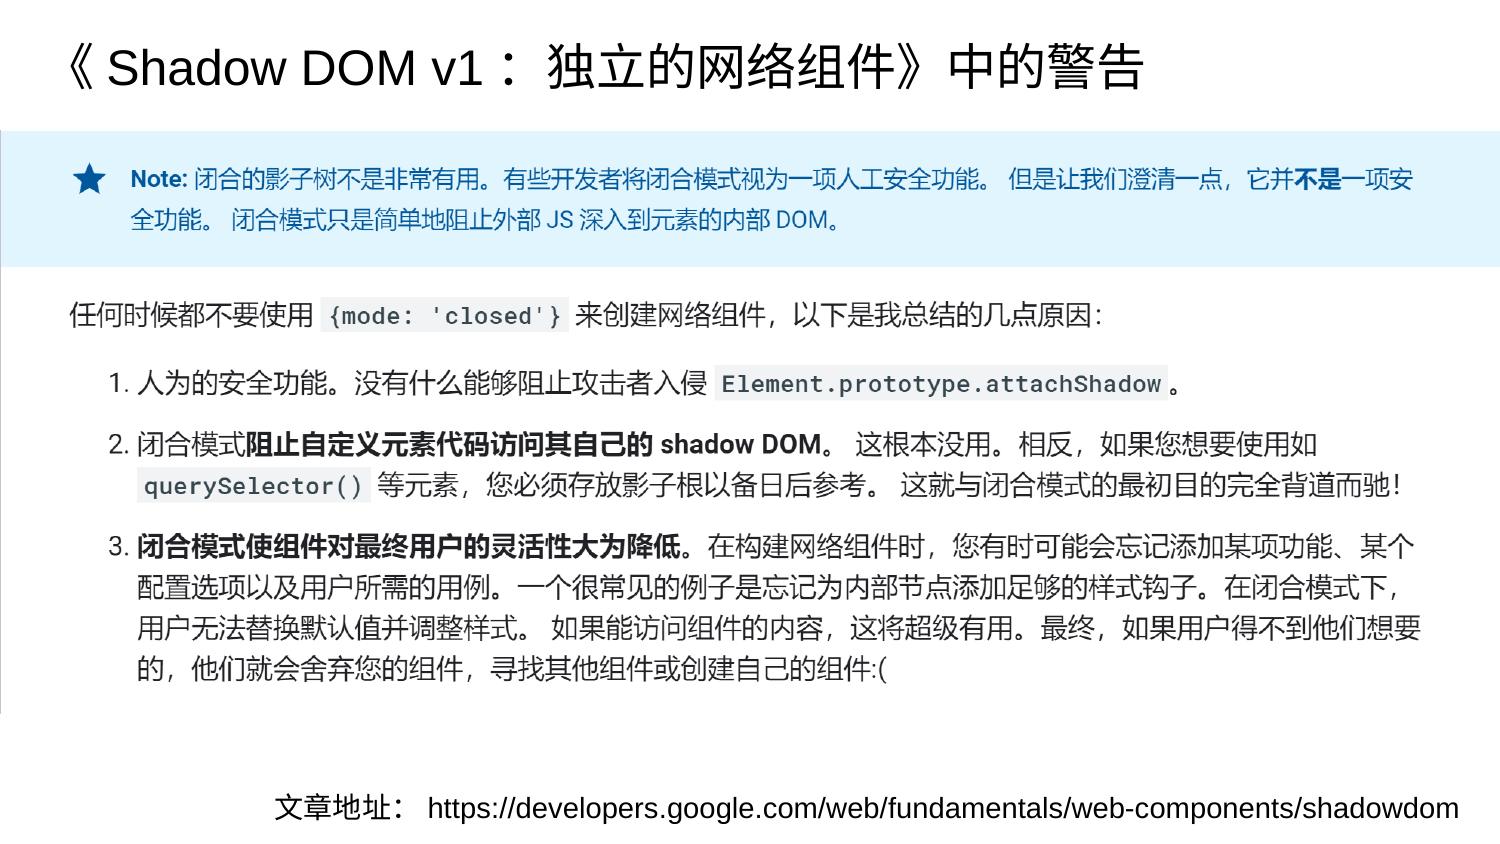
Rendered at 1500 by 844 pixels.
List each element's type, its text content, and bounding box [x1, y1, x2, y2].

text_box 《Shadow DOM v1：独立的网络组件》中的警告 [0, 0, 1500, 129]
text_box 文章地址：https://developers.google.com/web/fundamentals/web-components/shadowdom [0, 774, 1500, 844]
picture [0, 130, 1500, 714]
